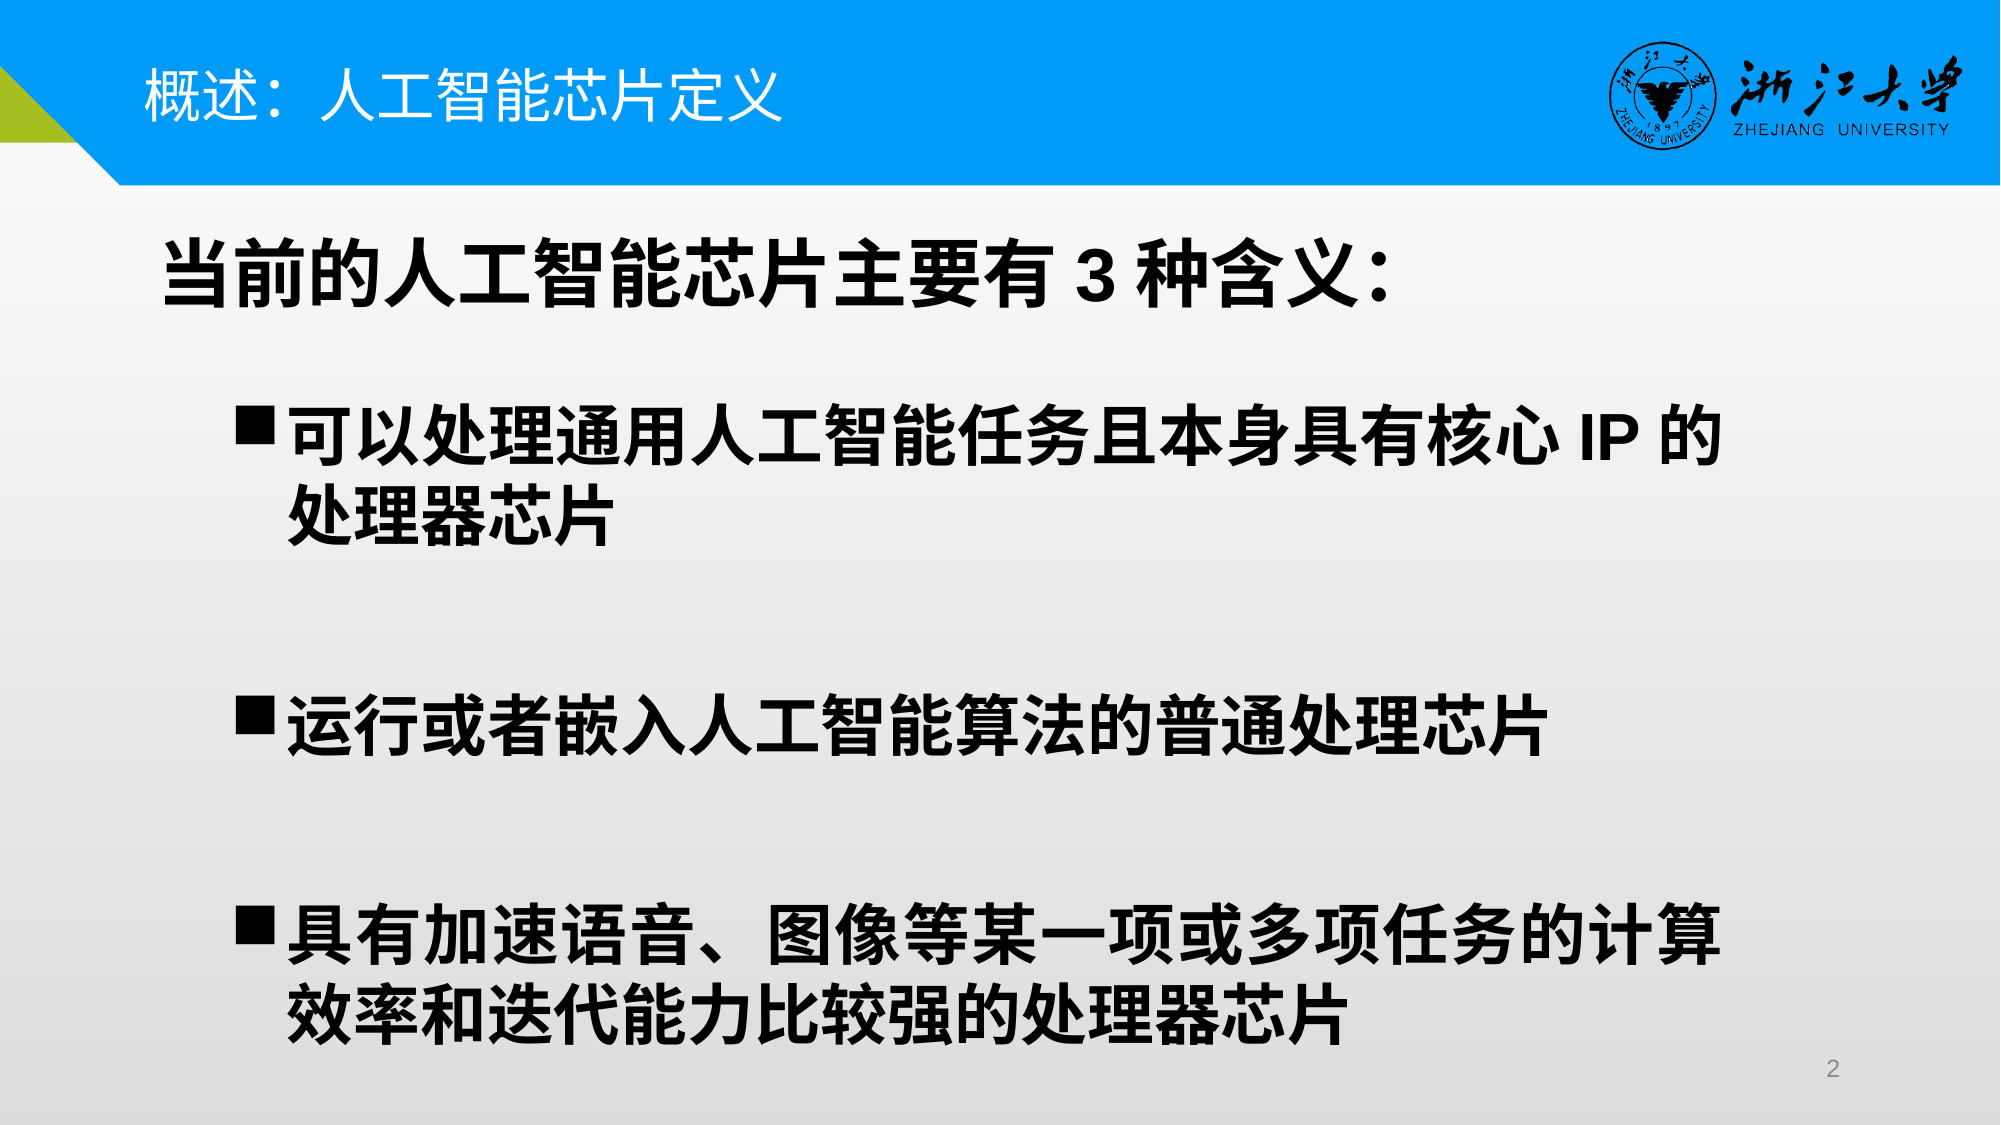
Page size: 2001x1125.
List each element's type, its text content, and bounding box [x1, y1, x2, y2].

text_box 概述：人工智能芯片定义 [136, 51, 793, 137]
slide_number 2 [1412, 1041, 1856, 1094]
text_box 当前的人工智能芯片主要有3种含义： [143, 218, 1667, 324]
text_box [0, 67, 76, 143]
picture [1603, 23, 1976, 160]
text_box 可以处理通用人工智能任务且本身具有核心IP的处理器芯片 运行或者嵌入人工智能算法的普通处理芯片 具有加速语音、图像等某一项或多项任务的计算效率和迭代能力比较强的处理器芯片 [215, 386, 1740, 1061]
text_box [0, 0, 2000, 186]
